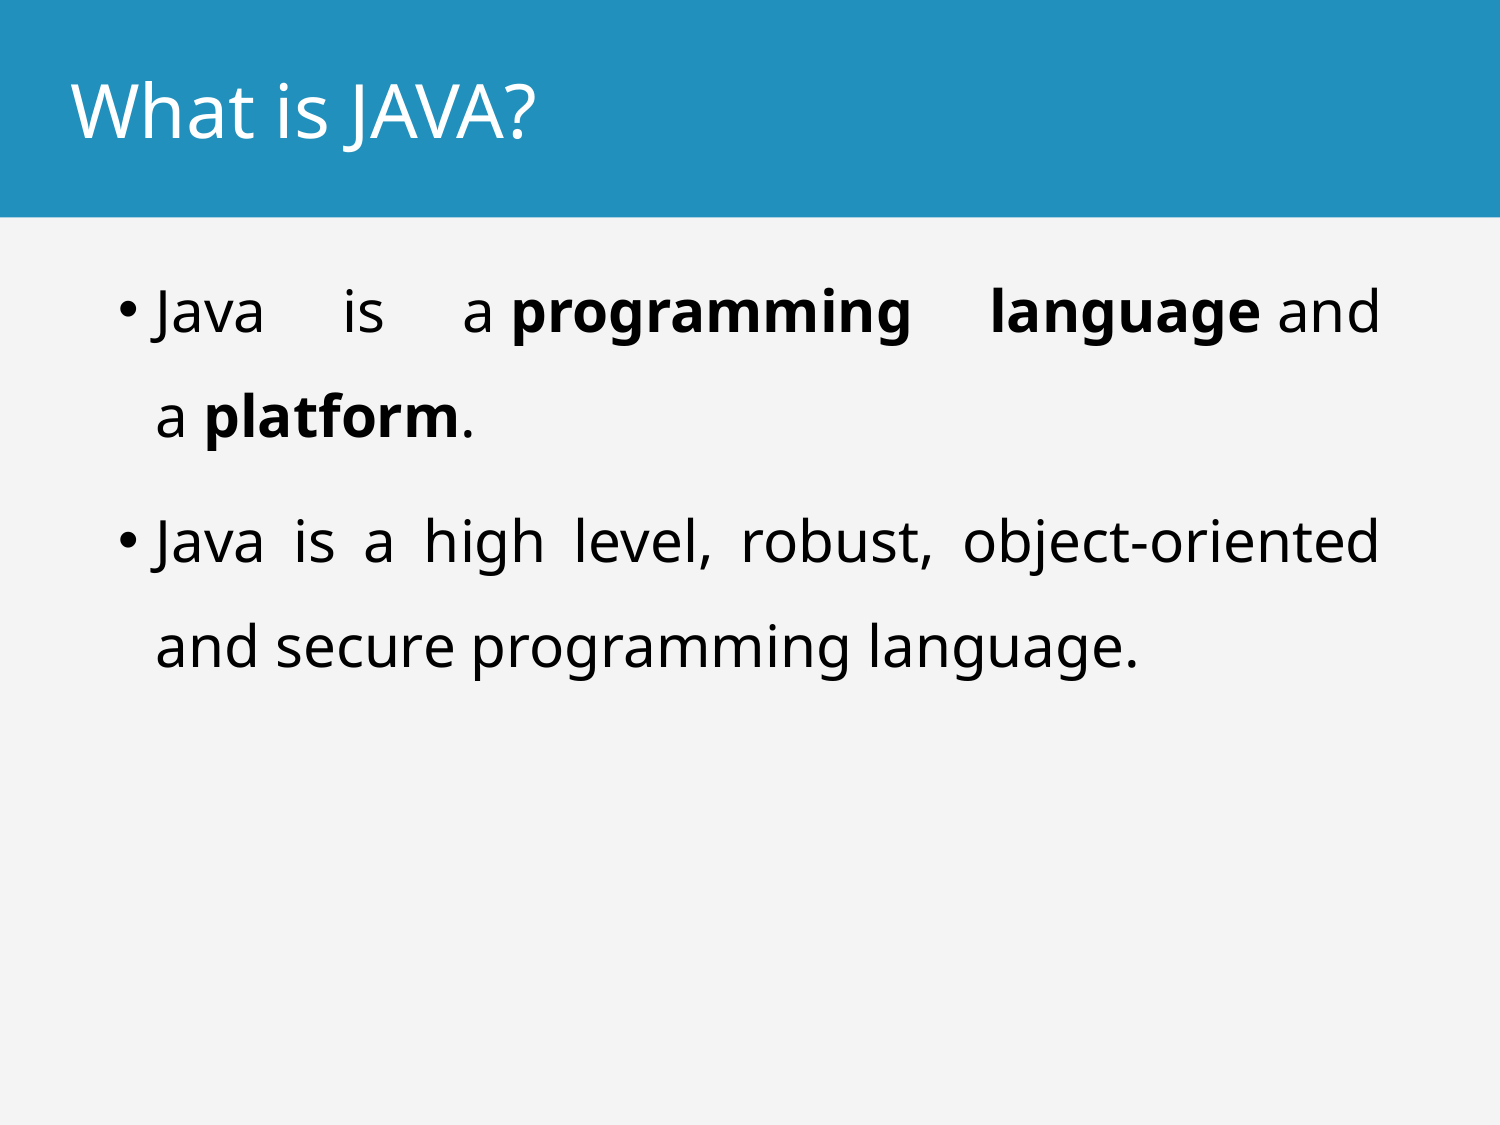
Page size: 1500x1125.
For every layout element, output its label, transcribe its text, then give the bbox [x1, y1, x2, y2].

list Java is a programming language and a platform. Java is a high level, robust, object-oriented and secure programming language. [103, 231, 1397, 1053]
title What is JAVA? [55, 0, 1350, 218]
